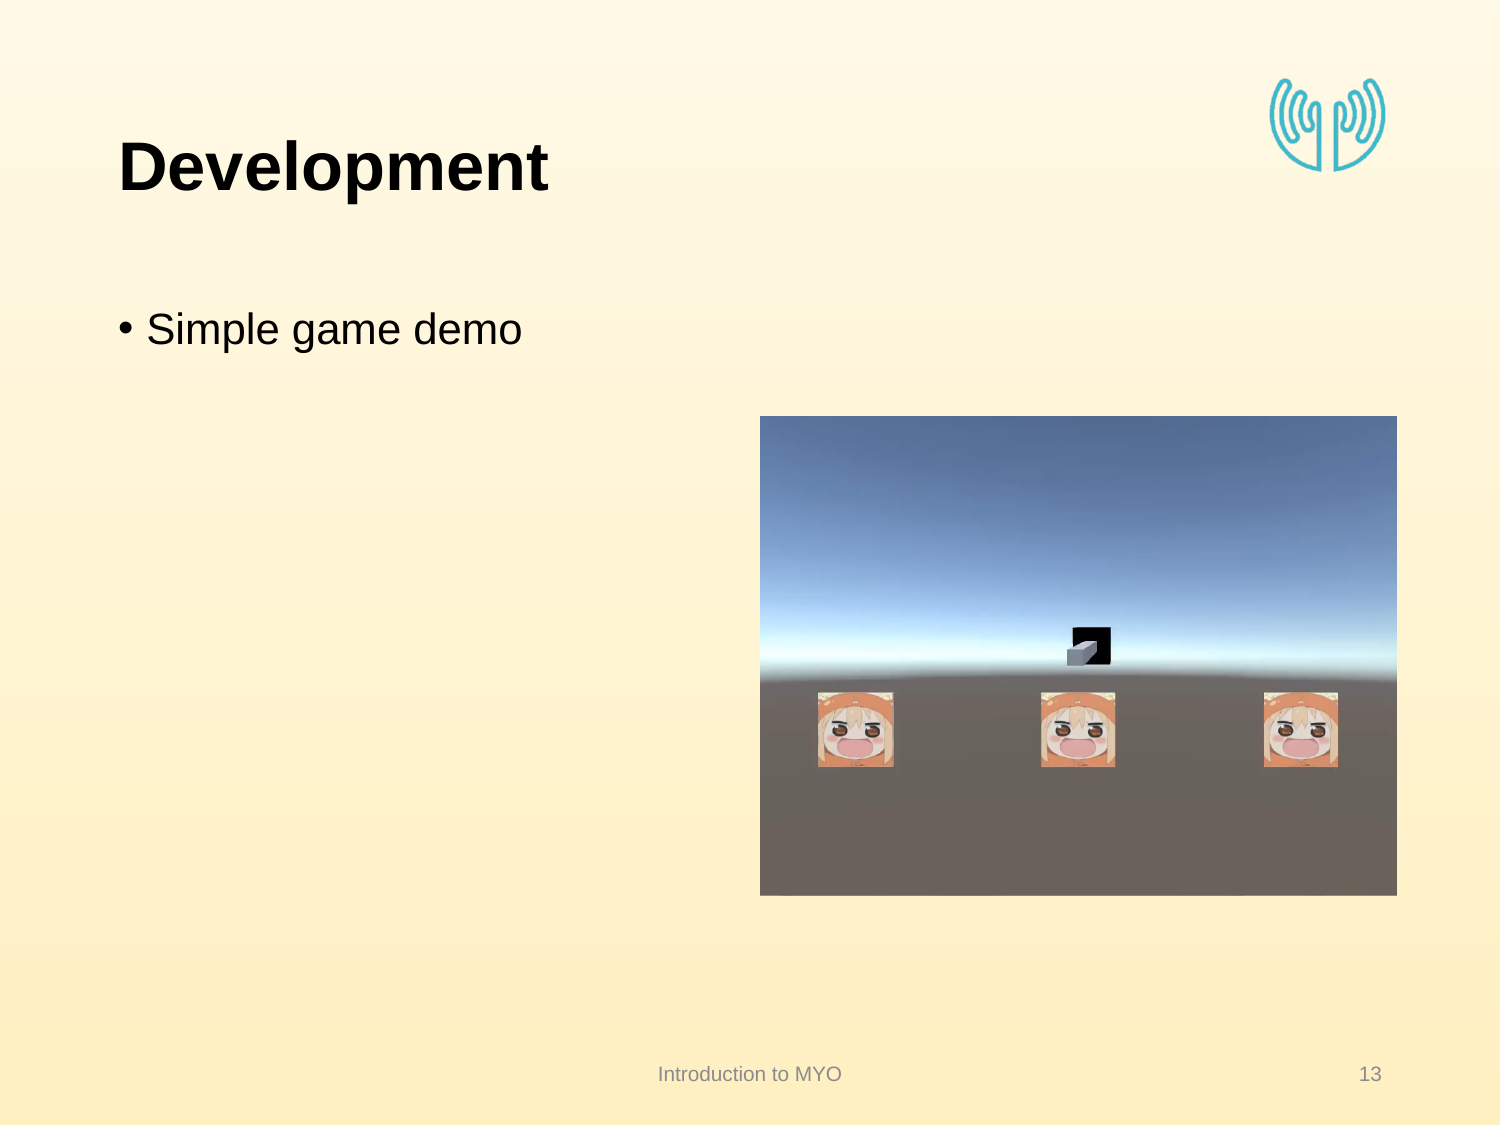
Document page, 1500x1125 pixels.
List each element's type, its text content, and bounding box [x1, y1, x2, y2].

list Simple game demo [103, 299, 741, 1014]
title Development [103, 59, 1397, 278]
footer Introduction to MYO [496, 1042, 1004, 1103]
slide_number 12 [1059, 1042, 1397, 1103]
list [759, 416, 1397, 897]
